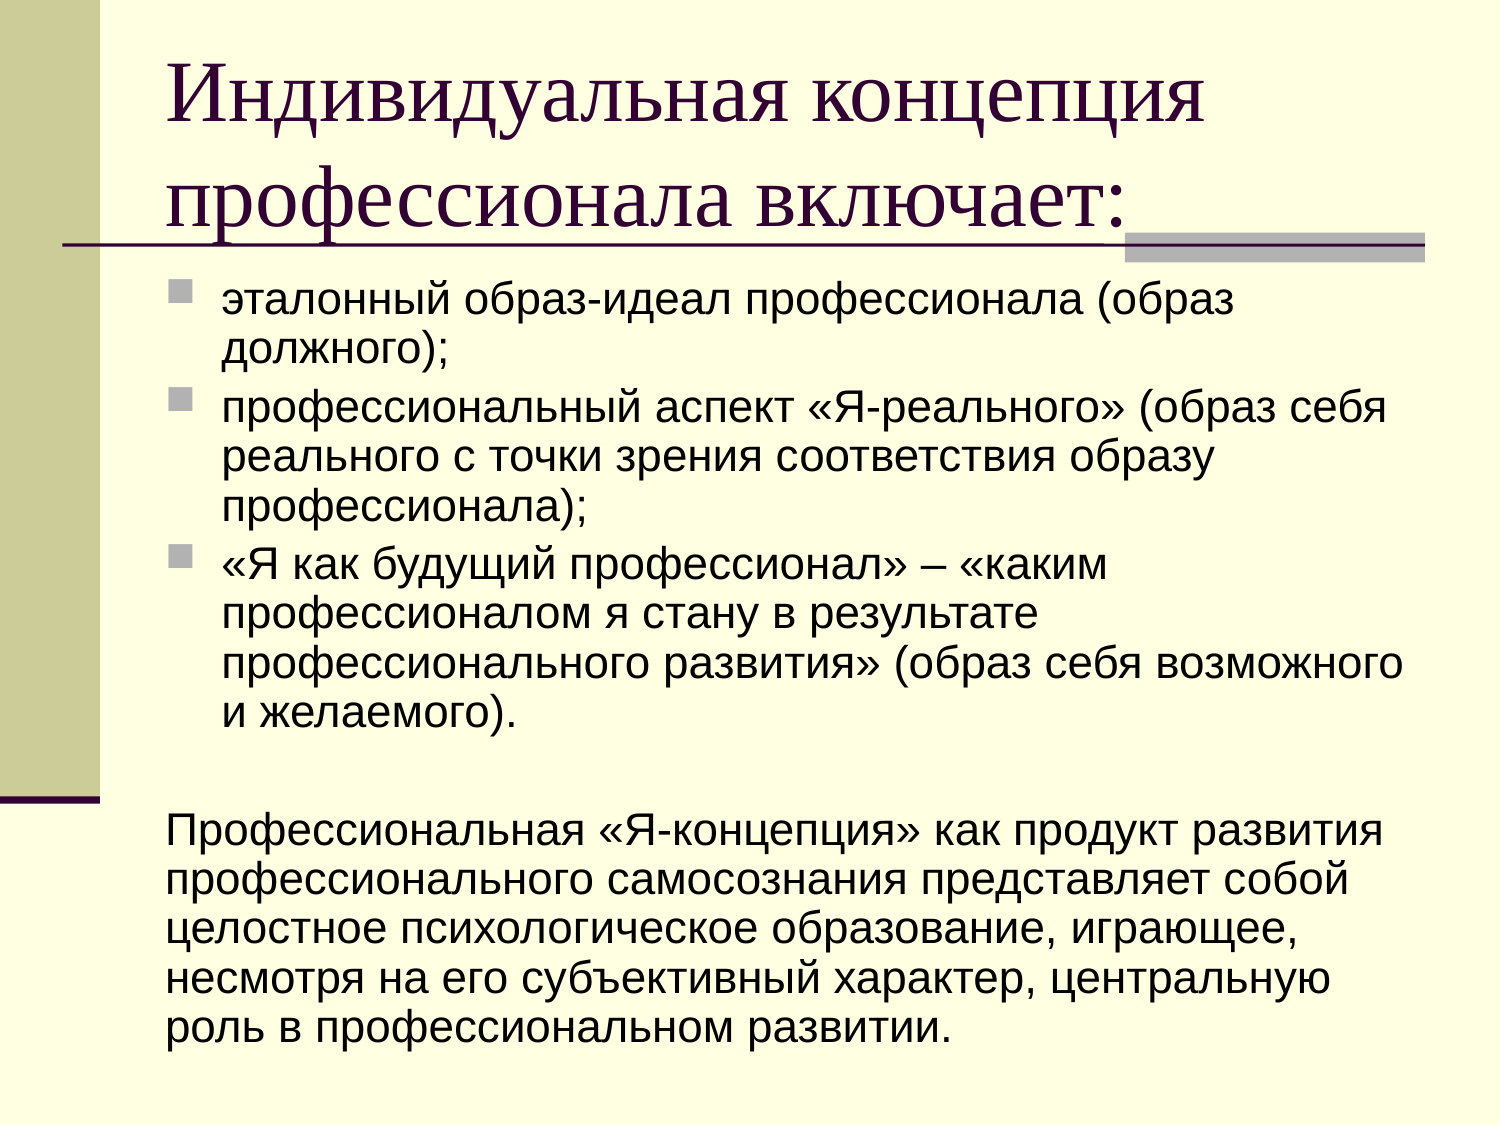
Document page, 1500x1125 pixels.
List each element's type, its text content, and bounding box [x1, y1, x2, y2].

list эталонный образ-идеал профессионала (образ должного); профессиональный аспект «Я-реального» (образ себя реального с точки зрения соответствия образу профессионала); «Я как будущий профессионал» – «каким профессионалом я стану в результате профессионального развития» (образ себя возможного и желаемого). Профессиональная «Я-концепция» как продукт развития профессионального самосознания представляет собой целостное психологическое образование, играющее, несмотря на его субъективный характер, центральную роль в профессиональном развитии. [149, 266, 1426, 1059]
title Индивидуальная концепция профессионала включает: [149, 45, 1426, 234]
